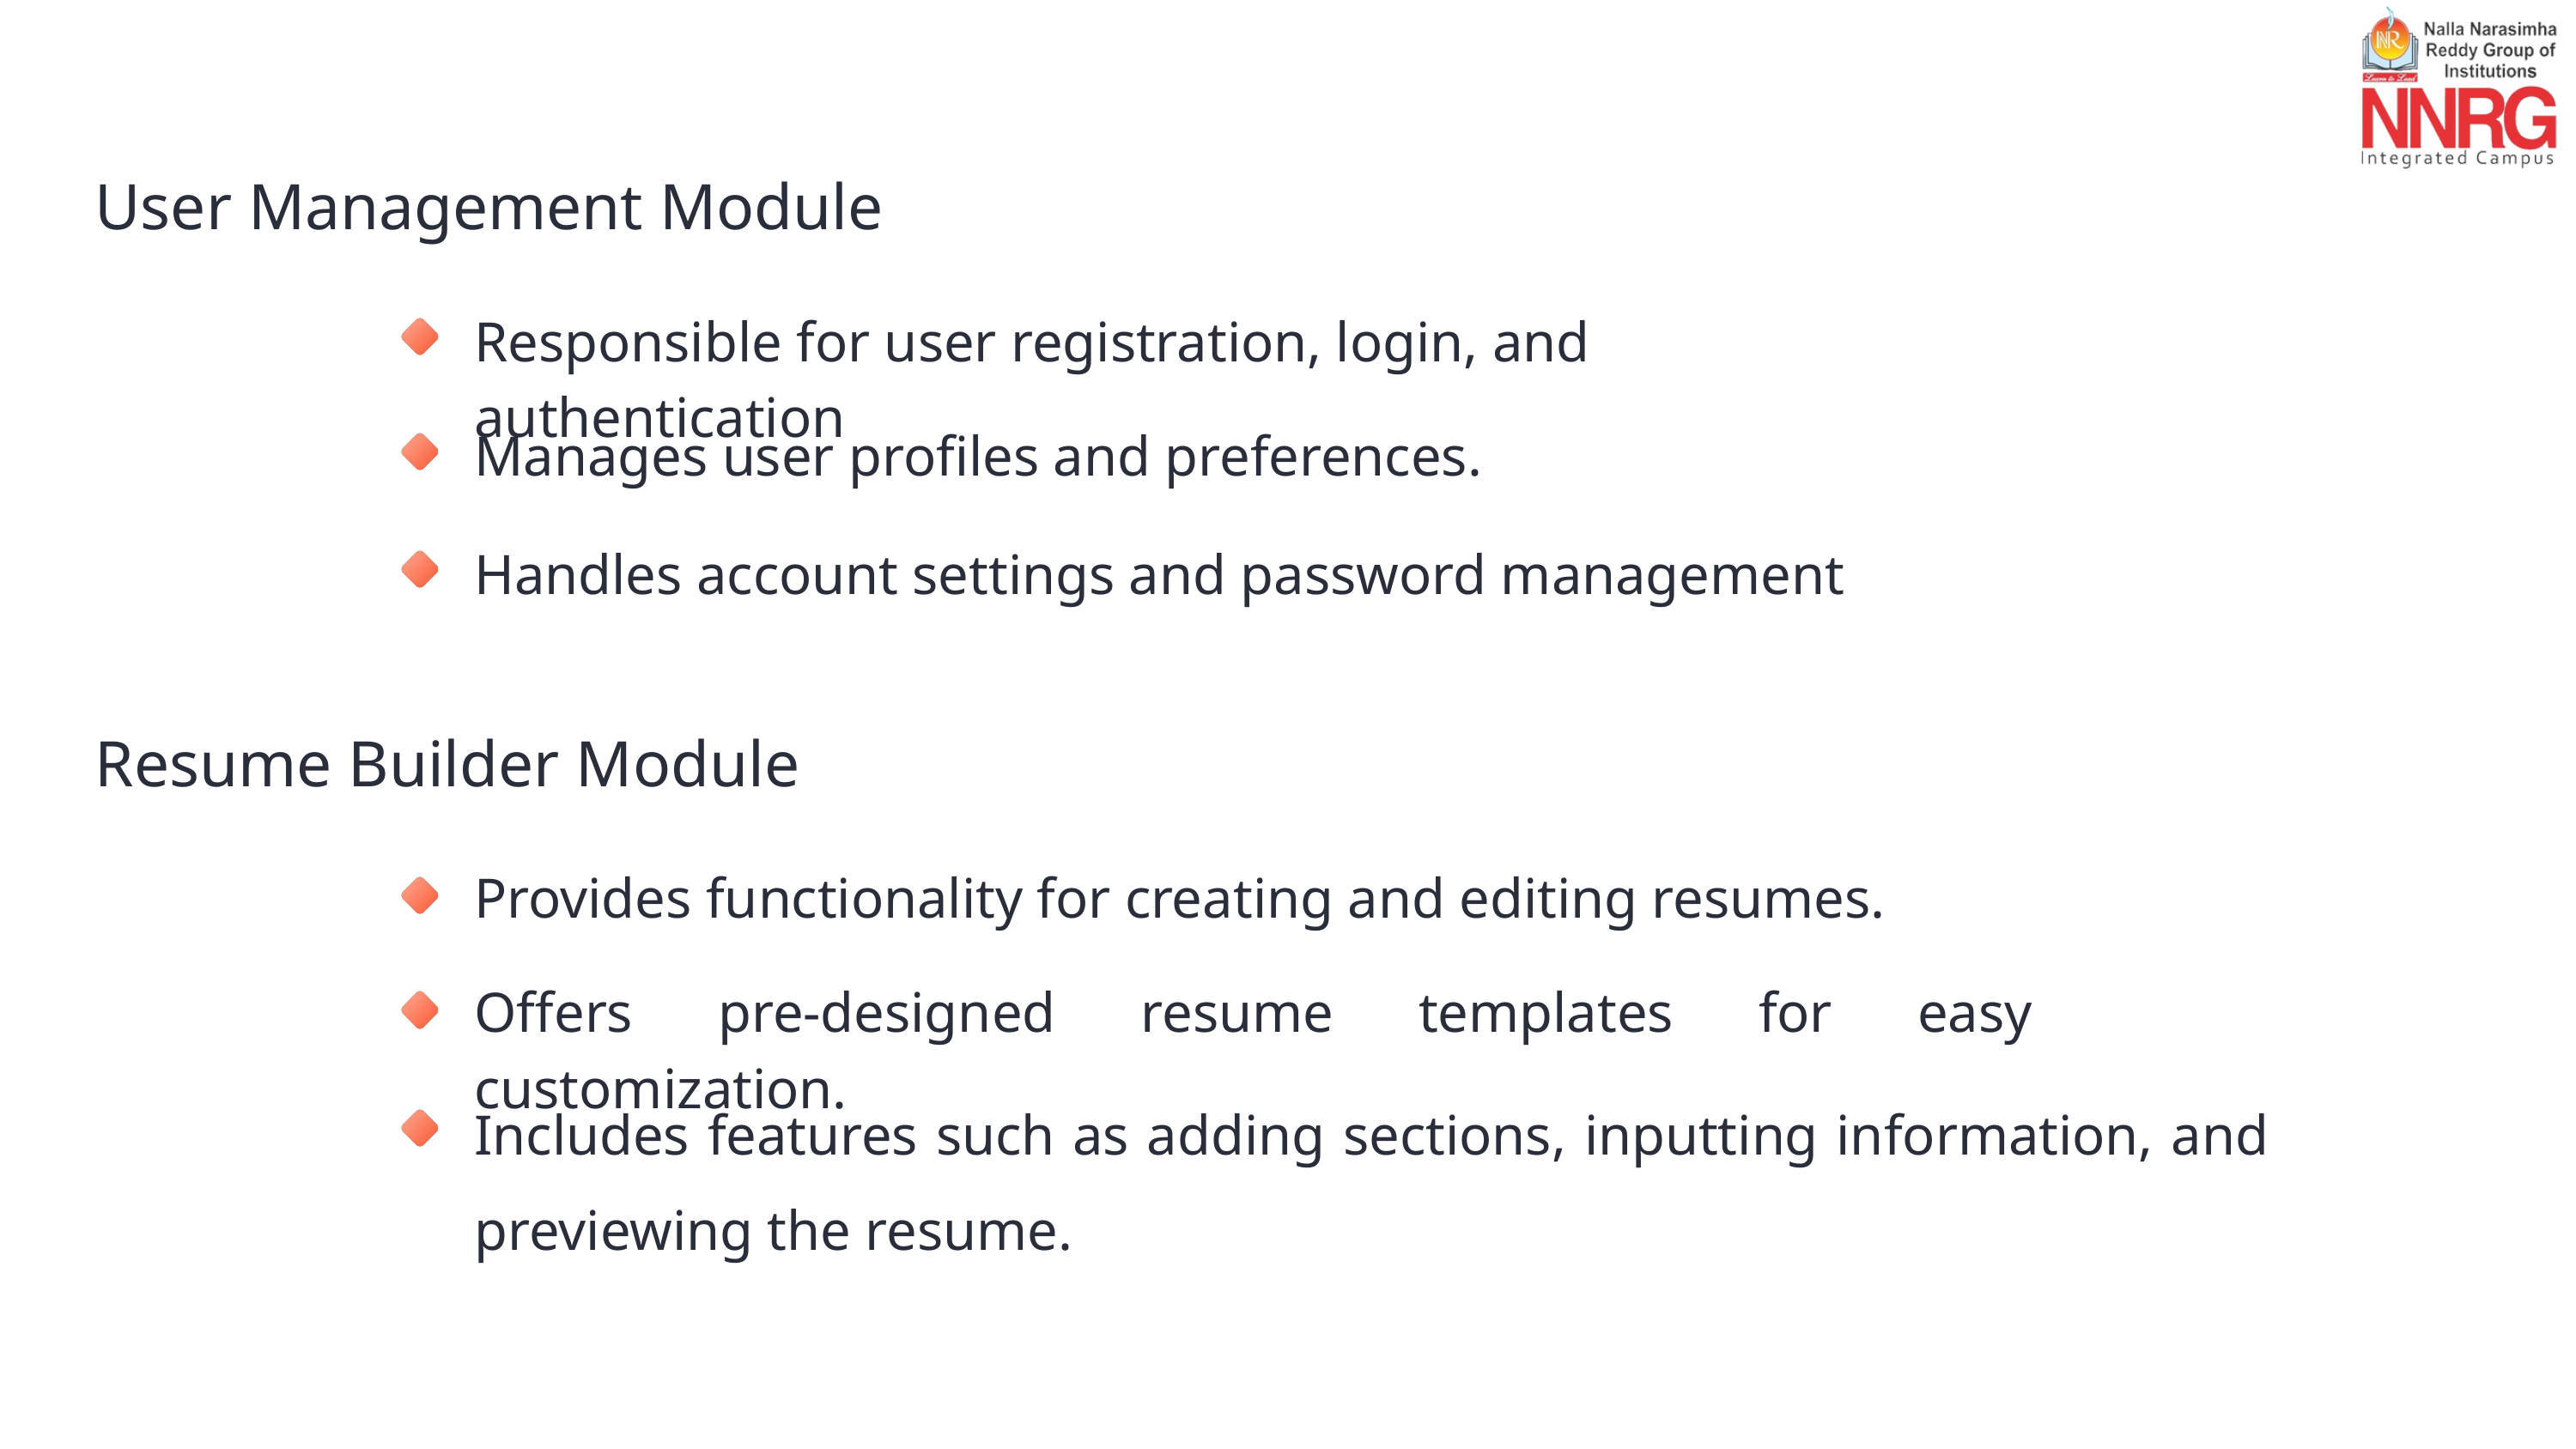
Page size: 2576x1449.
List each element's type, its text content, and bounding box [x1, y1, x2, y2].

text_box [94, 165, 1911, 601]
text_box [401, 1109, 439, 1147]
text_box Provides functionality for creating and editing resumes. [474, 852, 1911, 967]
text_box Offers pre-designed resume templates for easy customization. [474, 967, 2034, 1070]
text_box [2361, 6, 2569, 170]
text_box Resume Builder Module [94, 718, 1023, 800]
text_box Includes features such as adding sections, inputting information, and previewing the resume. [474, 1070, 2271, 1356]
text_box [401, 876, 439, 914]
text_box [401, 991, 439, 1029]
